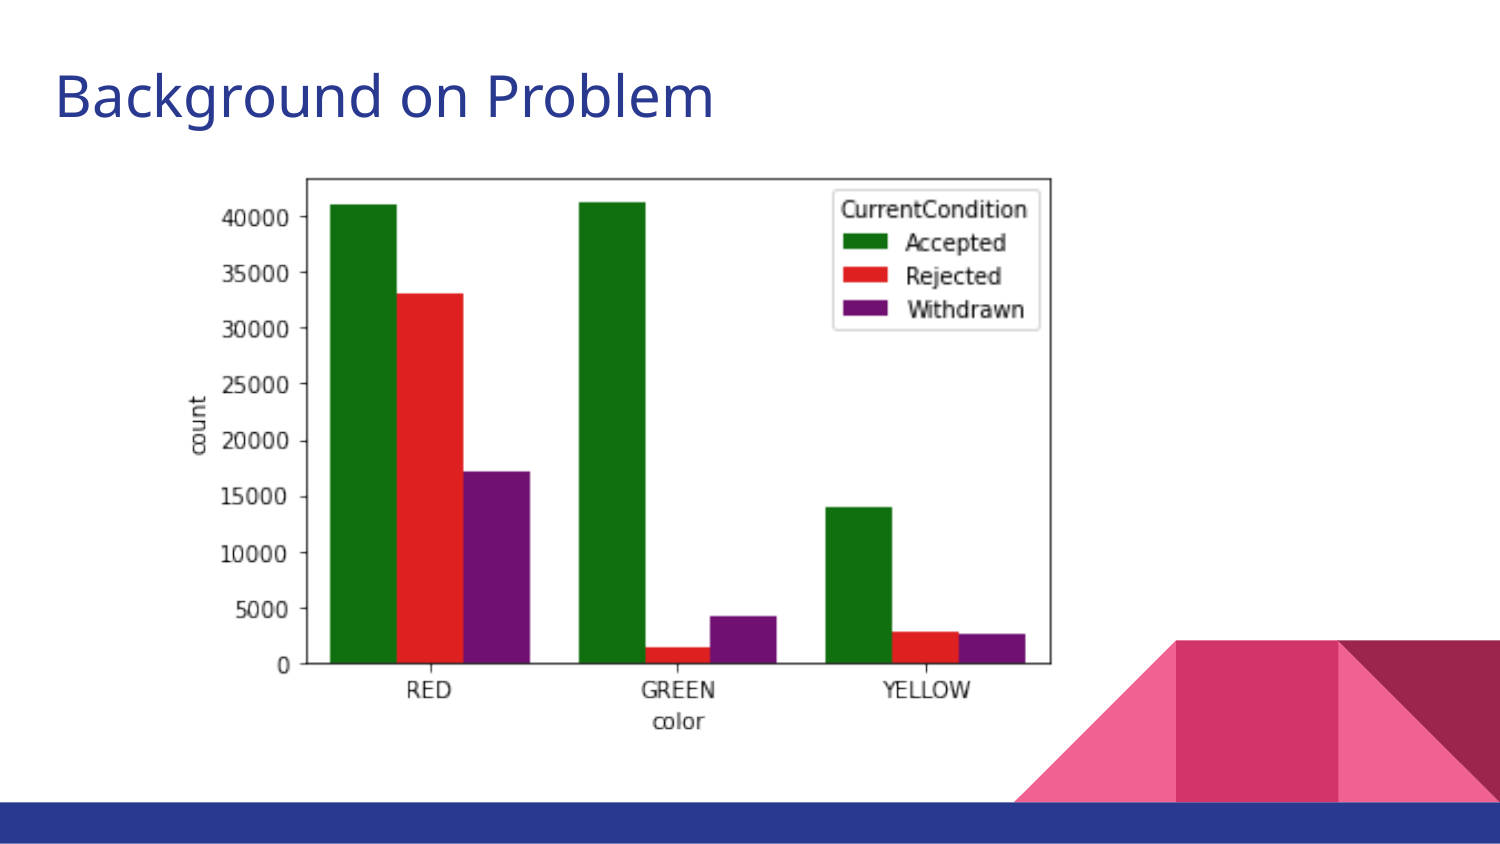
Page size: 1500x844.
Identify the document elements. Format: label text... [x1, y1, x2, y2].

title Background on Problem [39, 44, 1438, 145]
picture [172, 165, 1067, 749]
